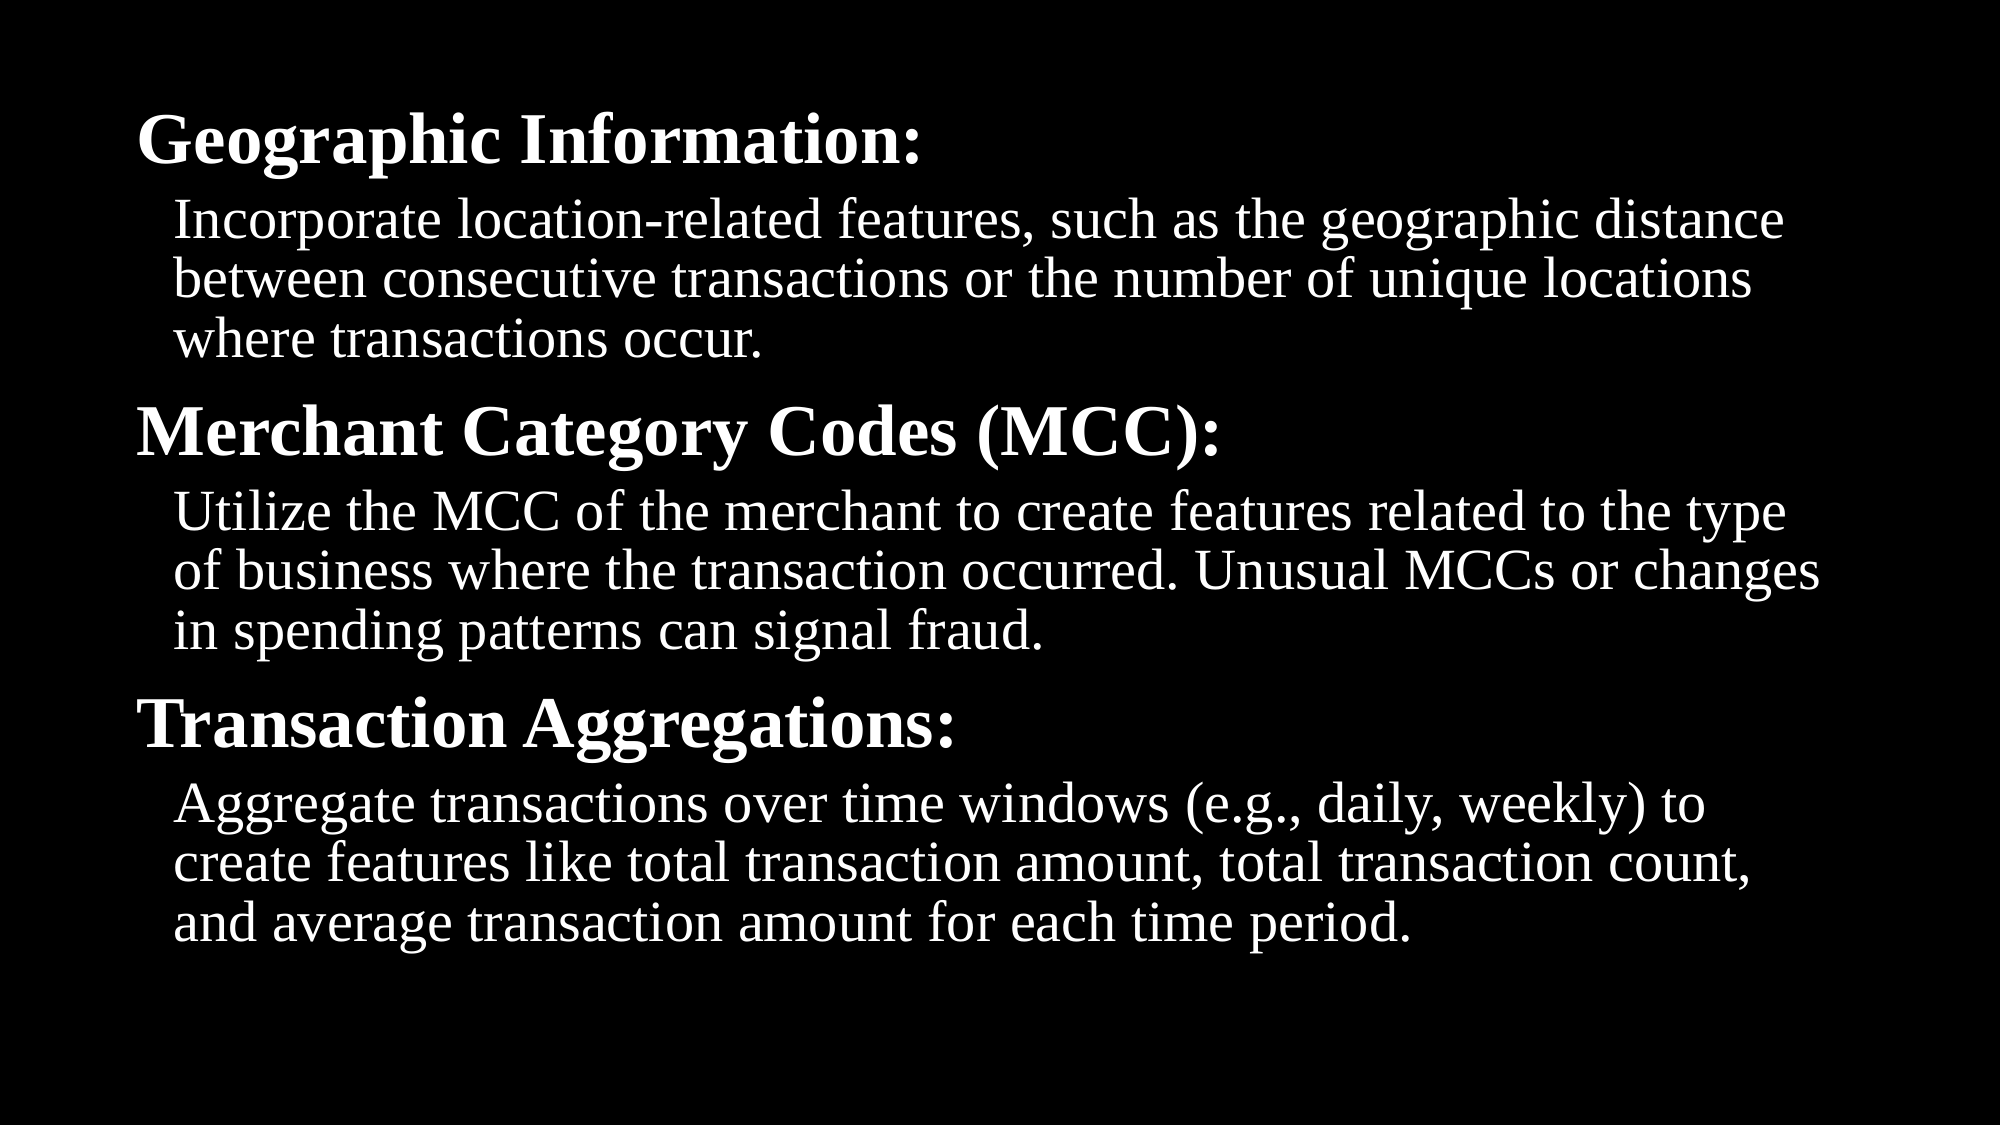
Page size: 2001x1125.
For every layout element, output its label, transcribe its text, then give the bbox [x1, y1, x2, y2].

list Geographic Information: Incorporate location-related features, such as the geographic distance between consecutive transactions or the number of unique locations where transactions occur. Merchant Category Codes (MCC): Utilize the MCC of the merchant to create features related to the type of business where the transaction occurred. Unusual MCCs or changes in spending patterns can signal fraud. Transaction Aggregations: Aggregate transactions over time windows (e.g., daily, weekly) to create features like total transaction amount, total transaction count, and average transaction amount for each time period. [101, 96, 1866, 1031]
